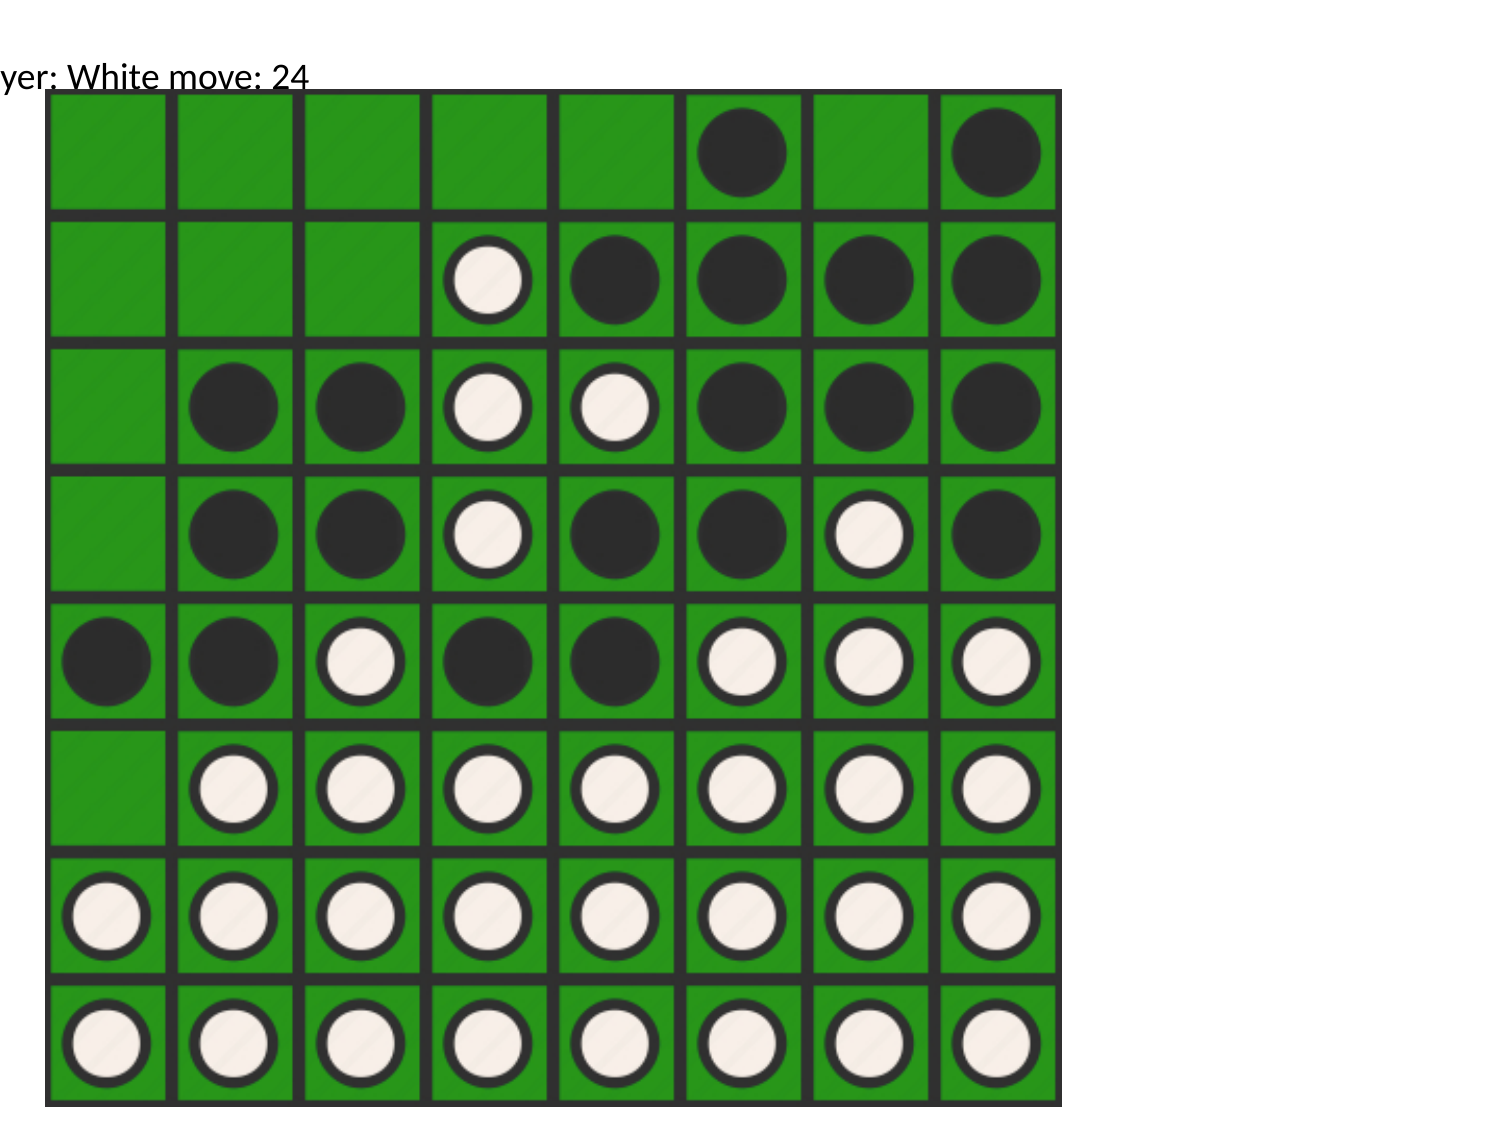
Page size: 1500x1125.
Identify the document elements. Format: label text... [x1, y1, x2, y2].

text_box turn: 48 player: White move: 24 [0, 44, 325, 105]
picture [44, 89, 1062, 1107]
